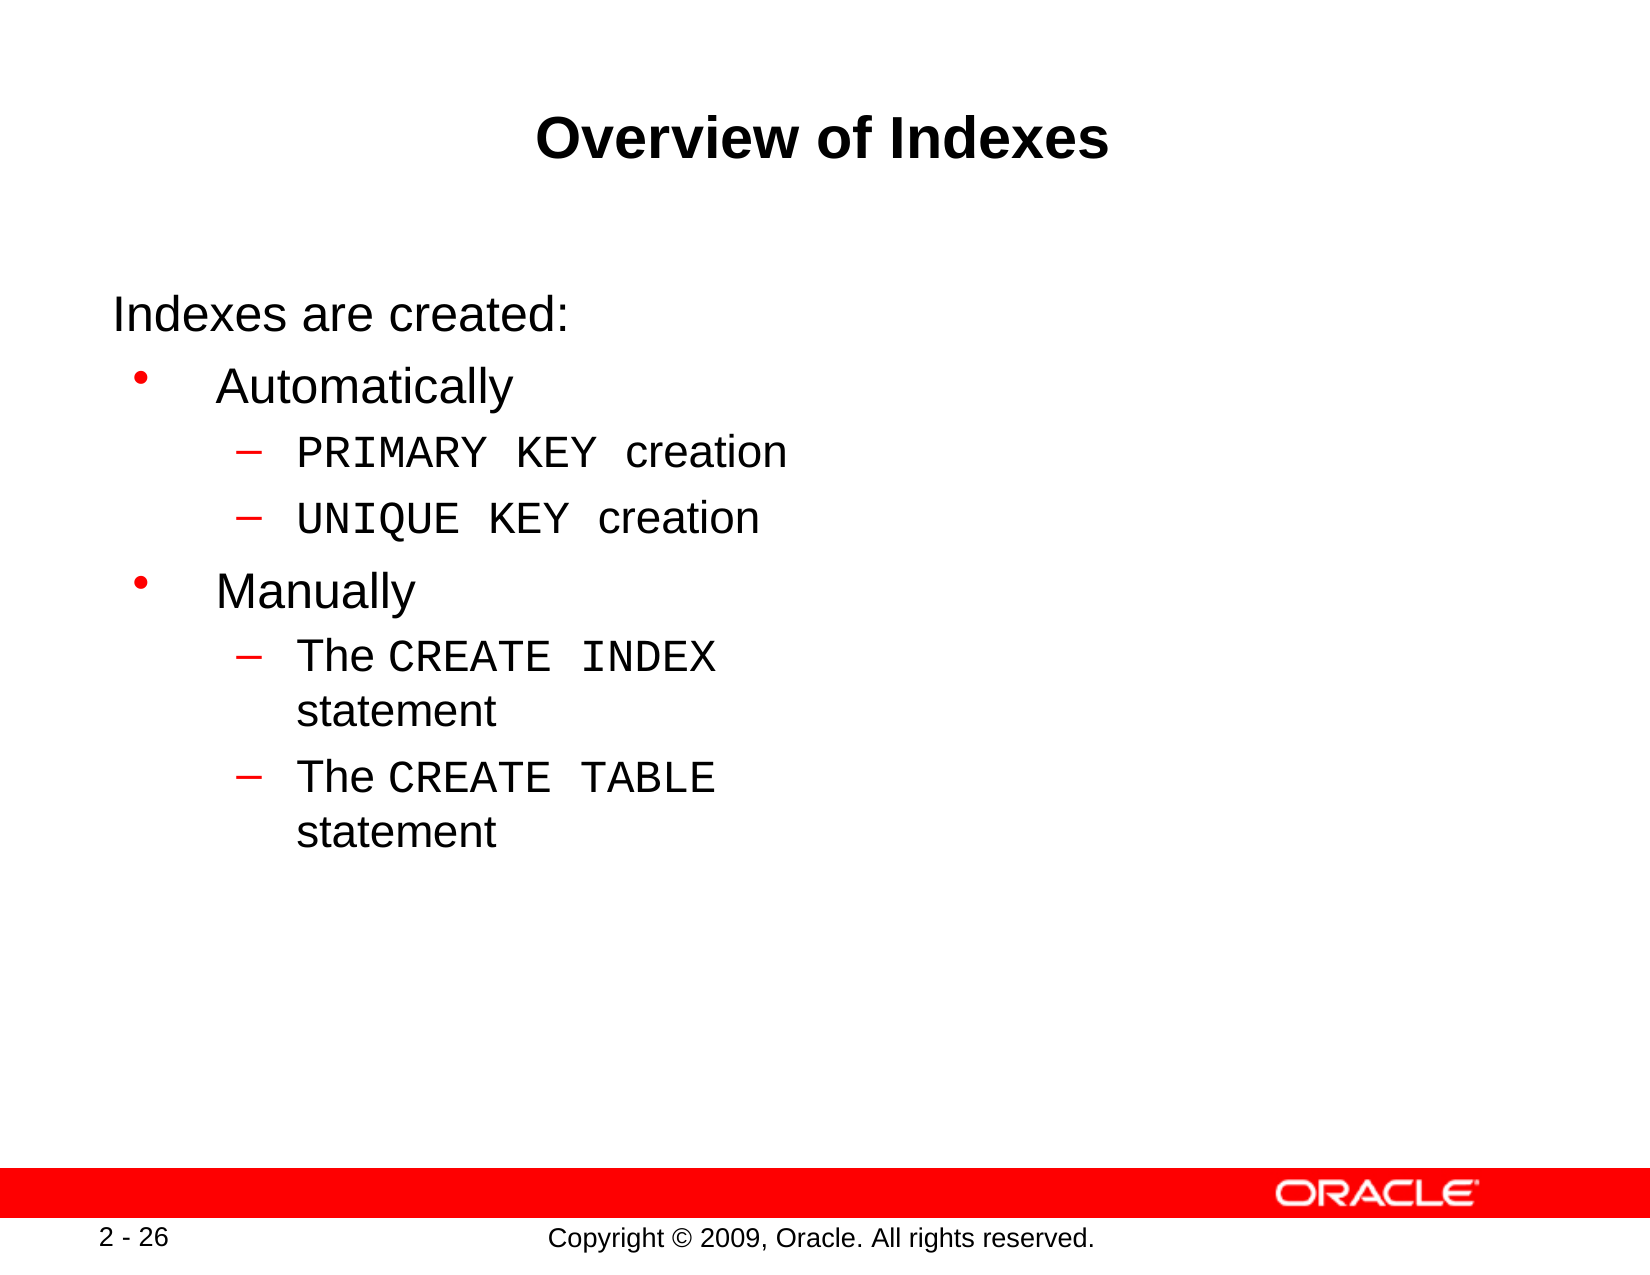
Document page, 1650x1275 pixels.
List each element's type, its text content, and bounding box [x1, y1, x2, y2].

title Overview of Indexes [533, 96, 1116, 312]
footer Copyright © 2009, Oracle. All rights reserved. [545, 1220, 1103, 1275]
picture [0, 1168, 1650, 1218]
text_box Indexes are created: Automatically PRIMARY KEY creation UNIQUE KEY creation Manually The CREATE INDEX statement The CREATE TABLE statement [110, 266, 919, 857]
slide_number 2 - 26 [96, 1219, 174, 1275]
